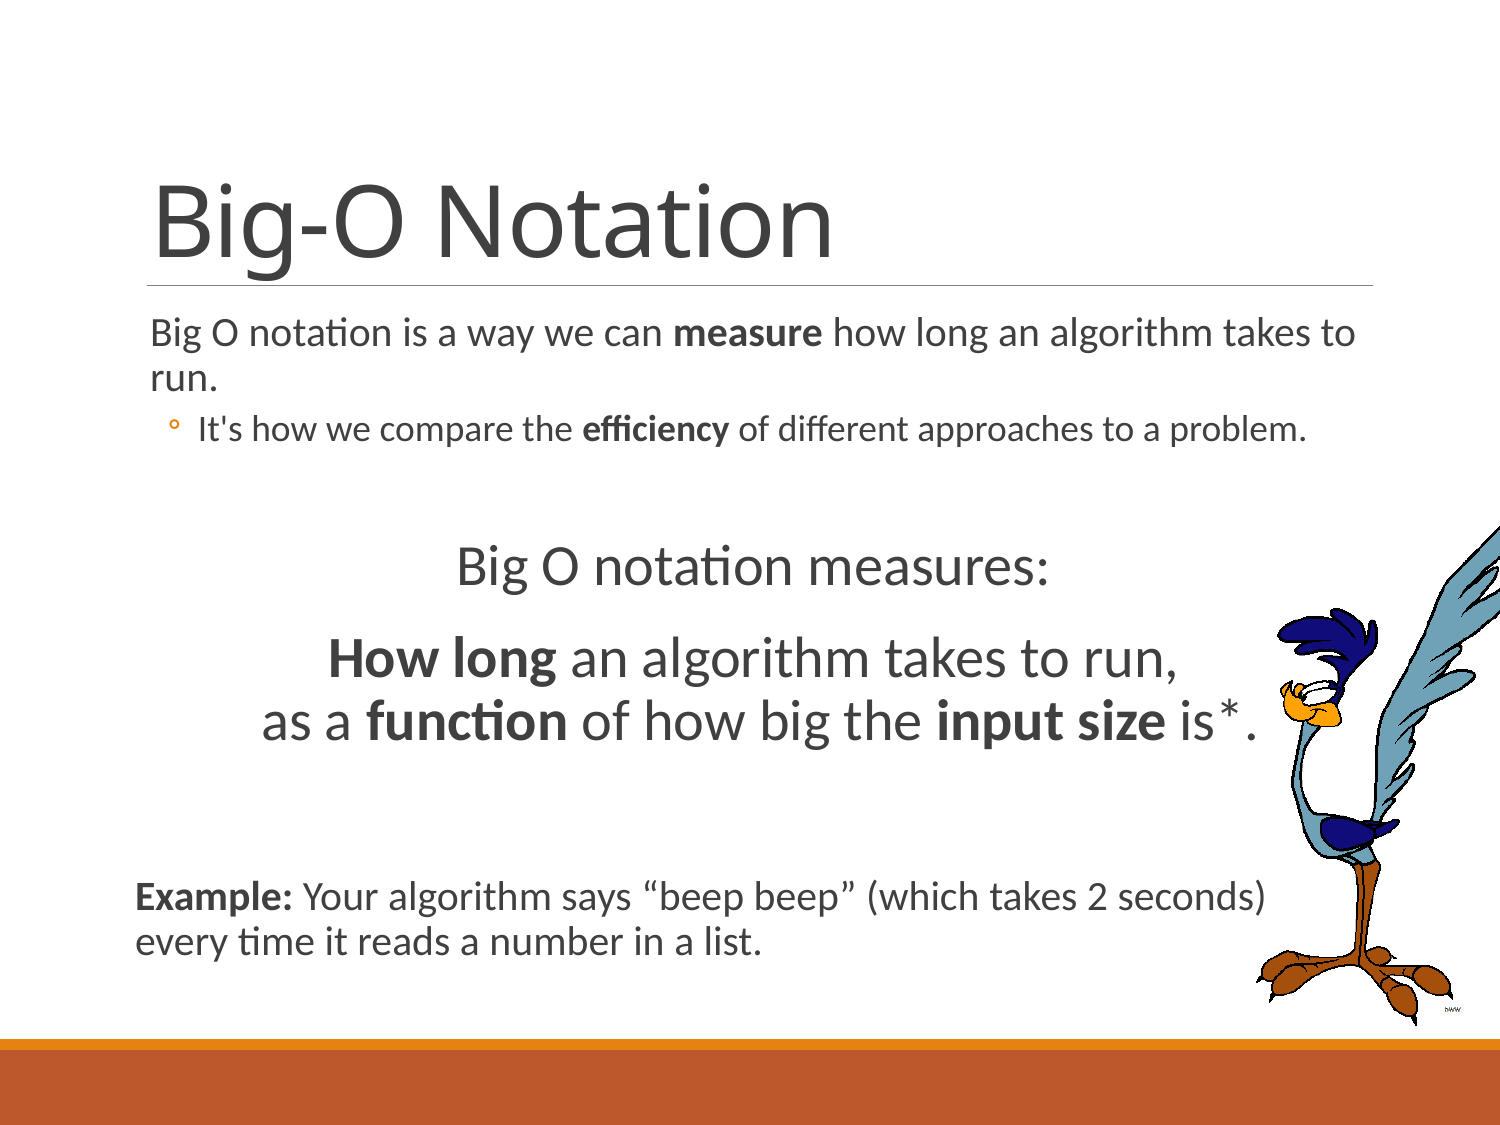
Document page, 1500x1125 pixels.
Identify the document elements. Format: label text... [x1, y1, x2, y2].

list Big O notation is a way we can measure how long an algorithm takes to run. It's how we compare the efficiency of different approaches to a problem. Big O notation measures: How long an algorithm takes to run, as a function of how big the input size is*. Example: Your algorithm says “beep beep” (which takes 2 seconds) every time it reads a number in a list. [135, 302, 1373, 1012]
title Big-O Notation [135, 47, 1373, 285]
picture [1248, 494, 1500, 1048]
